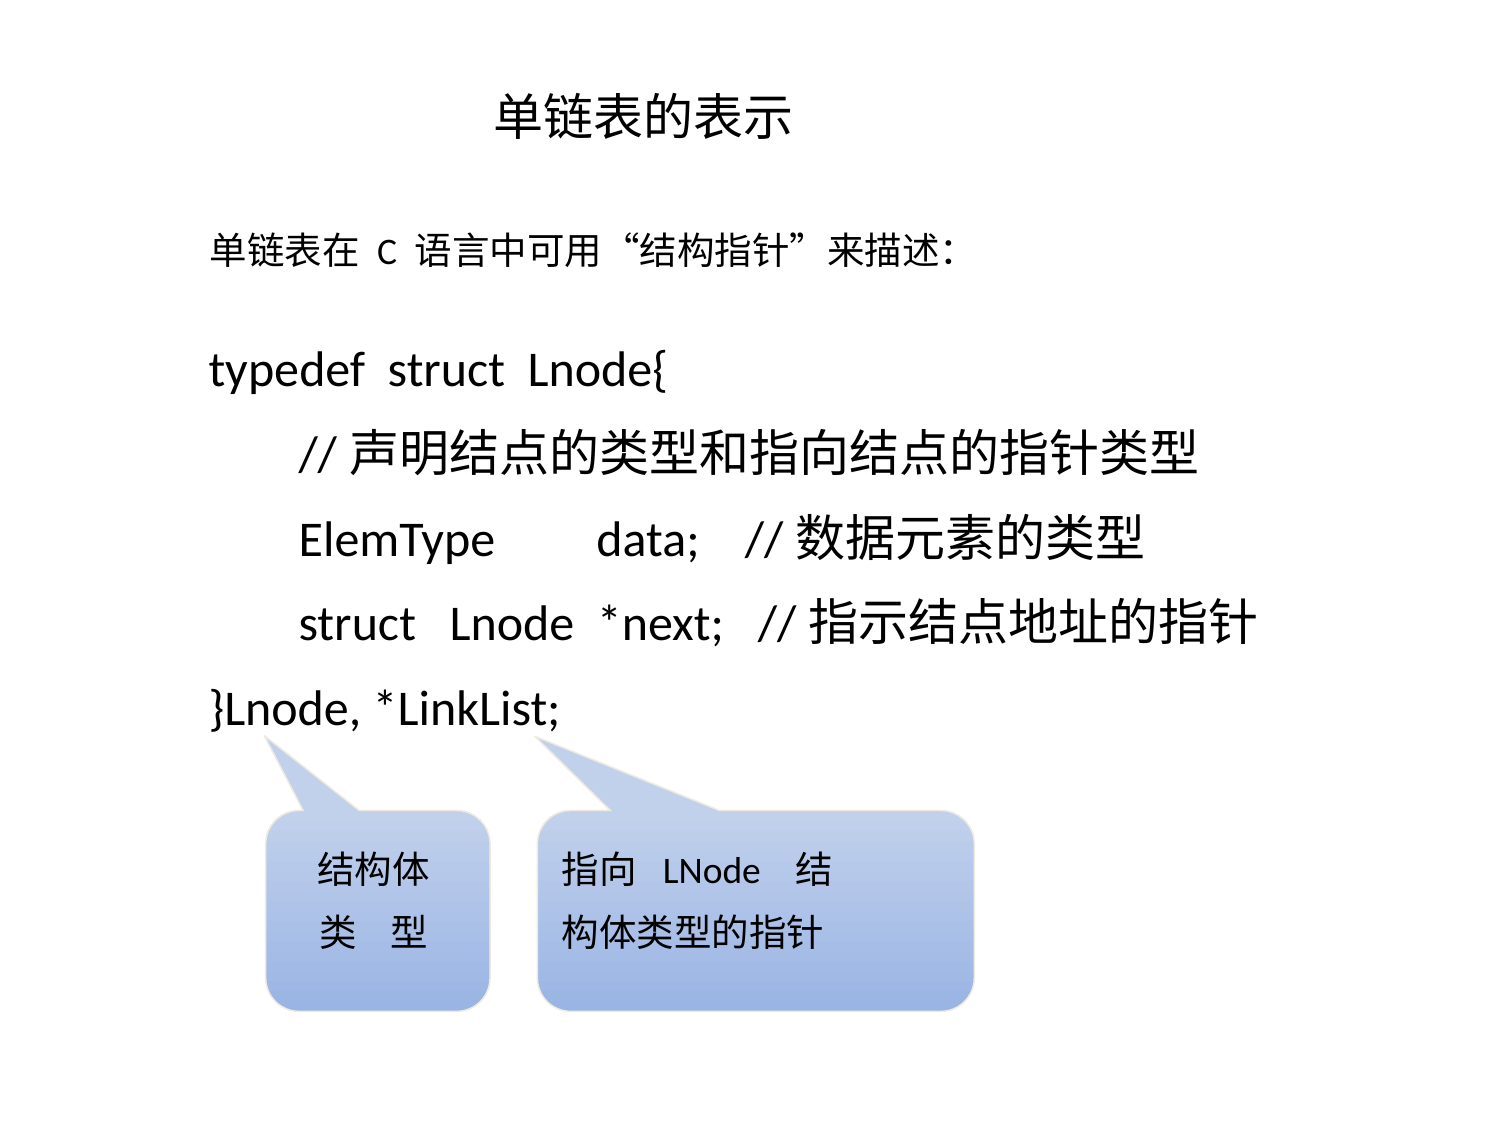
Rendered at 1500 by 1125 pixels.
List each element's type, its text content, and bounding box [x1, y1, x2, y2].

text_box 指向 LNode 结 构体类型的指针 [534, 736, 975, 1012]
text_box 单链表在 C 语言中可用“结构指针”来描述： [194, 219, 1327, 280]
text_box 单链表的表示 [478, 78, 904, 153]
text_box 结构体 类 型 [264, 735, 491, 1012]
text_box typedef struct Lnode{ //声明结点的类型和指向结点的指针类型 ElemType data; //数据元素的类型 struct Lnode *next; //指示结点地址的指针 }Lnode, *LinkList; [193, 328, 1296, 744]
